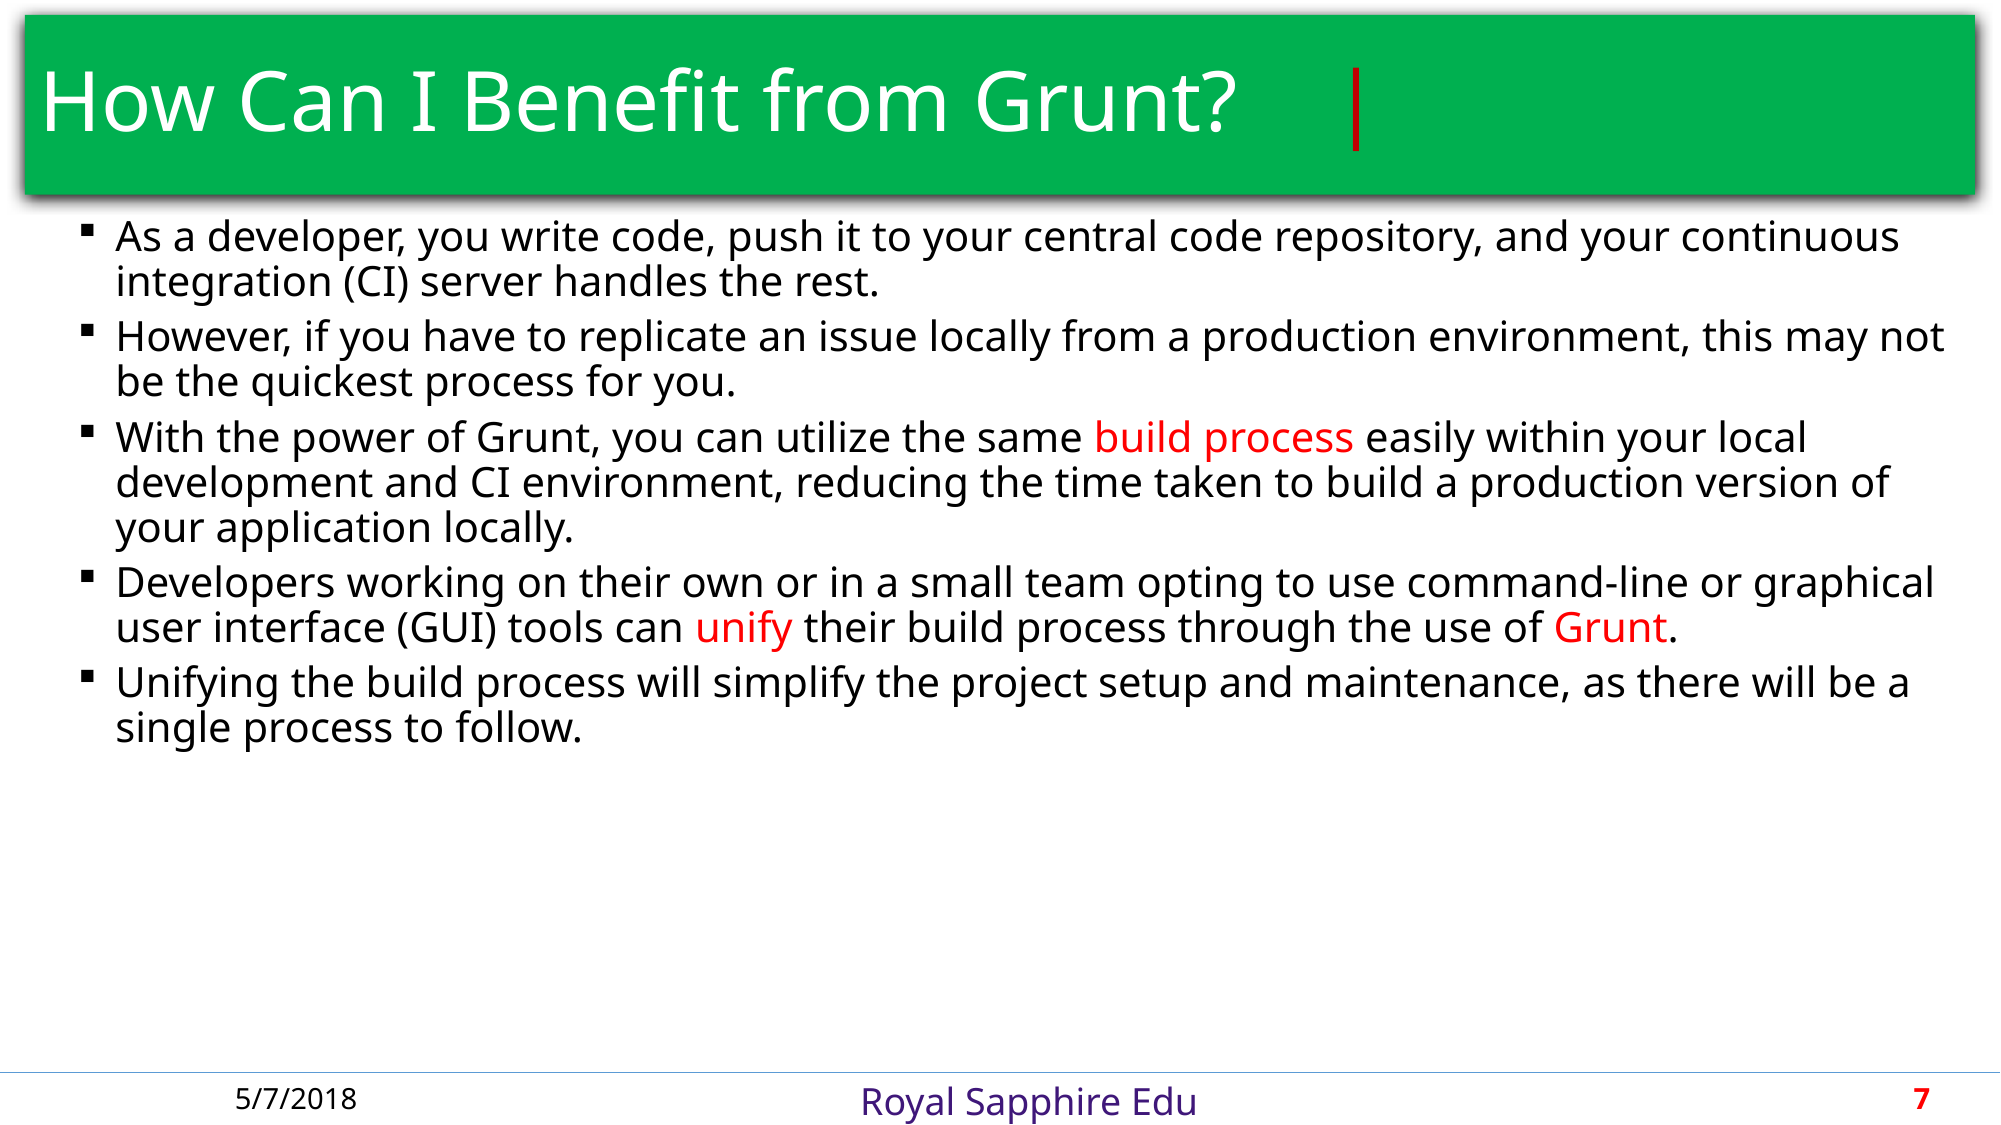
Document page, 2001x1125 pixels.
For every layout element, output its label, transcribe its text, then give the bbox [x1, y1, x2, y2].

title How Can I Benefit from Grunt? | [24, 14, 1975, 195]
slide_number 7 [1495, 1072, 1946, 1115]
list As a developer, you write code, push it to your central code repository, and your continuous integration (CI) server handles the rest. However, if you have to replicate an issue locally from a production environment, this may not be the quickest process for you. With the power of Grunt, you can utilize the same build process easily within your local development and CI environment, reducing the time taken to build a production version of your application locally. Developers working on their own or in a small team opting to use command-line or graphical user interface (GUI) tools can unify their build process through the use of Grunt. Unifying the build process will simplify the project setup and maintenance, as there will be a single process to follow. [24, 208, 1975, 1063]
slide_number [220, 1072, 671, 1115]
